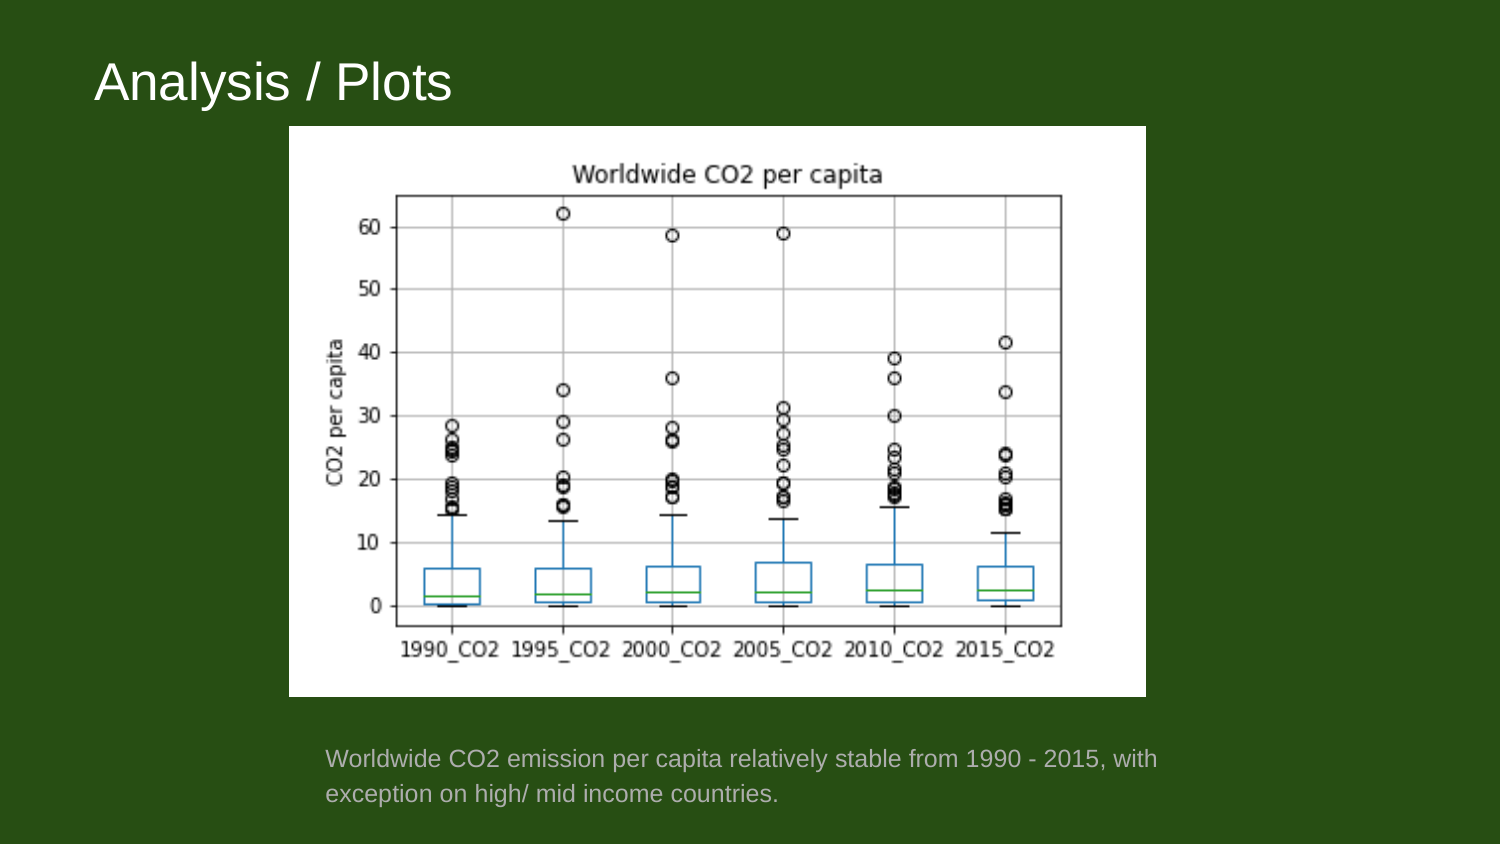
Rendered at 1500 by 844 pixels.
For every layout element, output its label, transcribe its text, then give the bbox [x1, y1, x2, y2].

title Analysis / Plots [79, 32, 1477, 127]
picture [289, 126, 1146, 698]
list Worldwide CO2 emission per capita relatively stable from 1990 - 2015, with exception on high/ mid income countries. [235, 722, 1200, 817]
